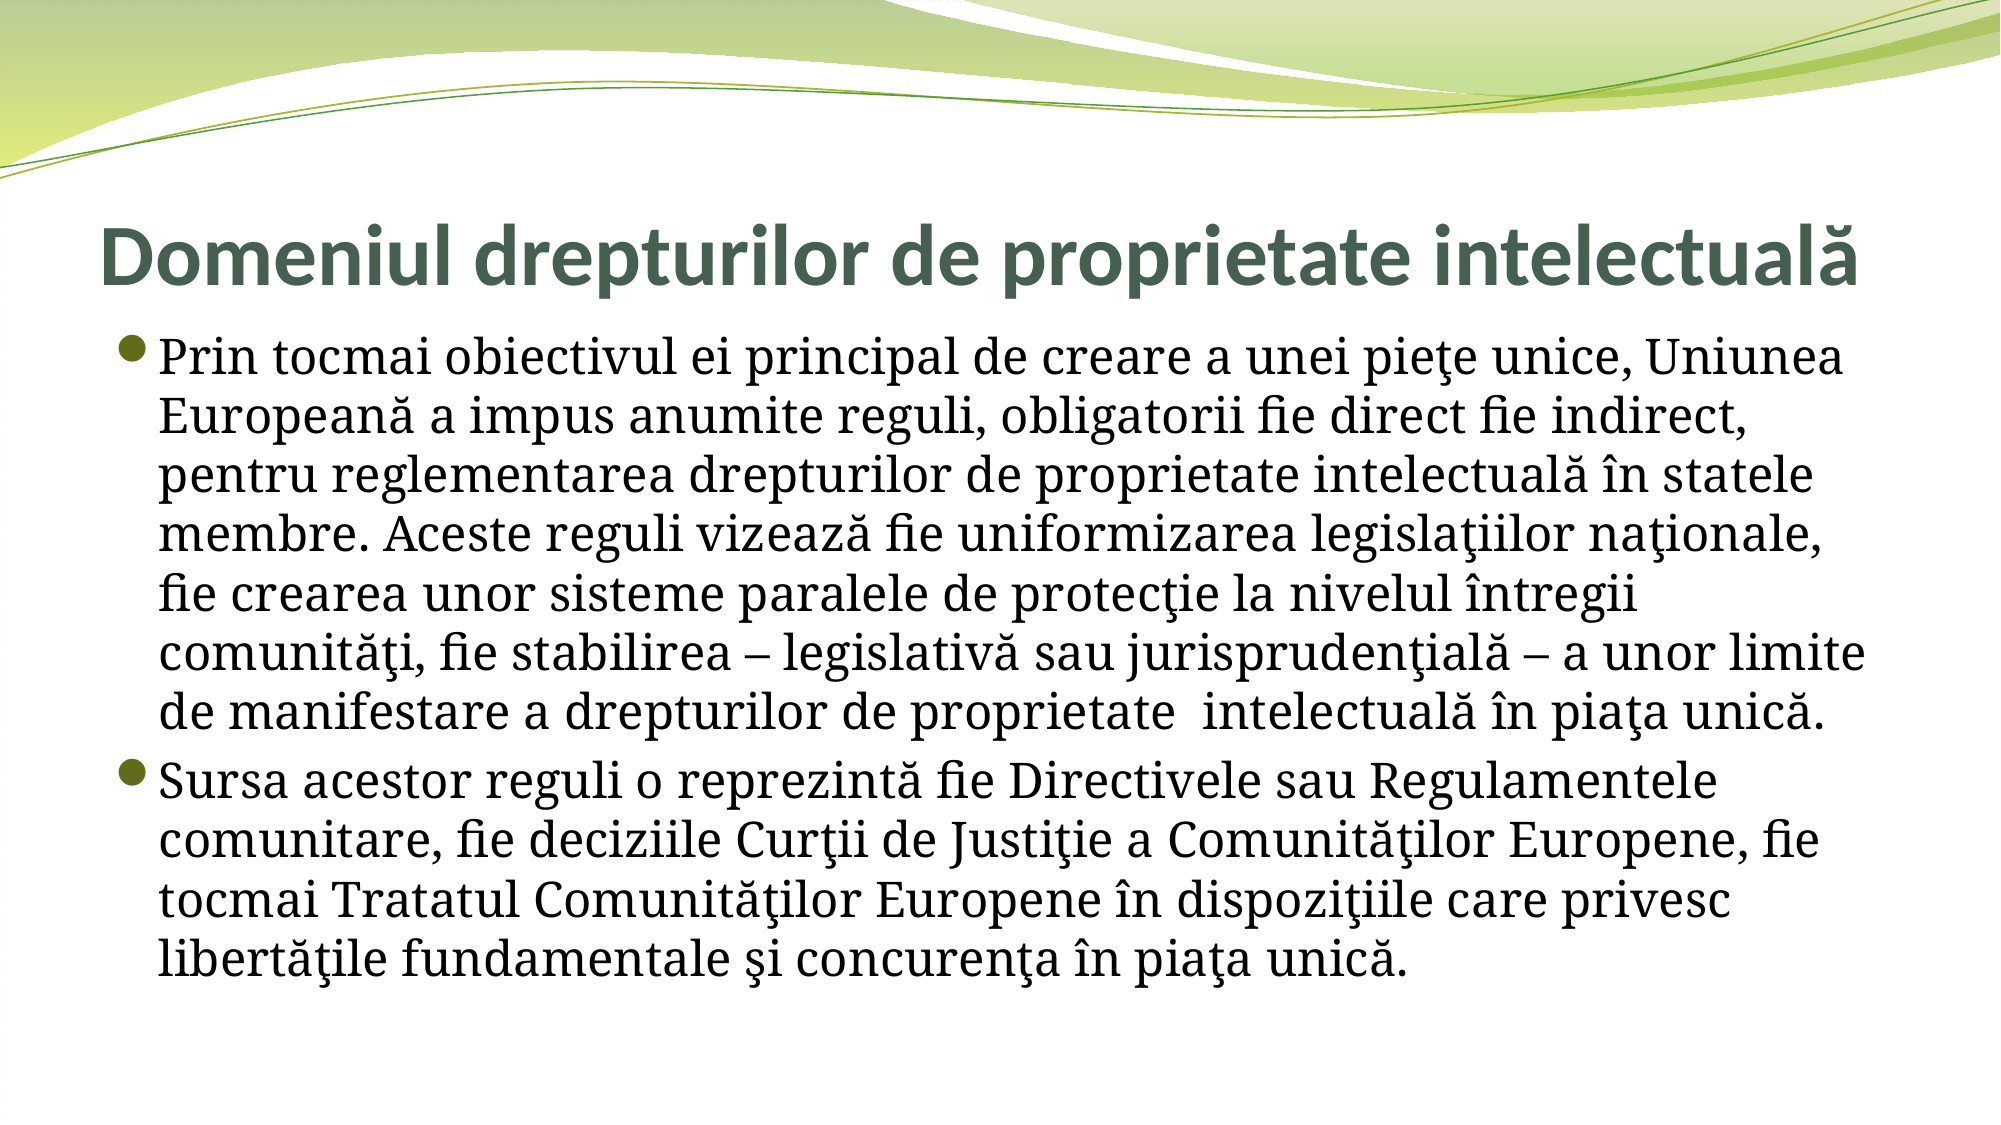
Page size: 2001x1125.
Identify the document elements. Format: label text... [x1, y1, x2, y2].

list Prin tocmai obiectivul ei principal de creare a unei pieţe unice, Uniunea Europeană a impus anumite reguli, obligatorii fie direct fie indirect, pentru reglementarea drepturilor de proprietate intelectuală în statele membre. Aceste reguli vizează fie uniformizarea legislaţiilor naţionale, fie crearea unor sisteme paralele de protecţie la nivelul întregii comunităţi, fie stabilirea – legislativă sau jurisprudenţială – a unor limite de manifestare a drepturilor de proprietate intelectuală în piaţa unică. Sursa acestor reguli o reprezintă fie Directivele sau Regulamentele comunitare, fie deciziile Curţii de Justiţie a Comunităţilor Europene, fie tocmai Tratatul Comunităţilor Europene în dispoziţiile care privesc libertăţile fundamentale şi concurenţa în piaţa unică. [99, 317, 1900, 1038]
title Domeniul drepturilor de proprietate intelectuală [99, 115, 1900, 303]
